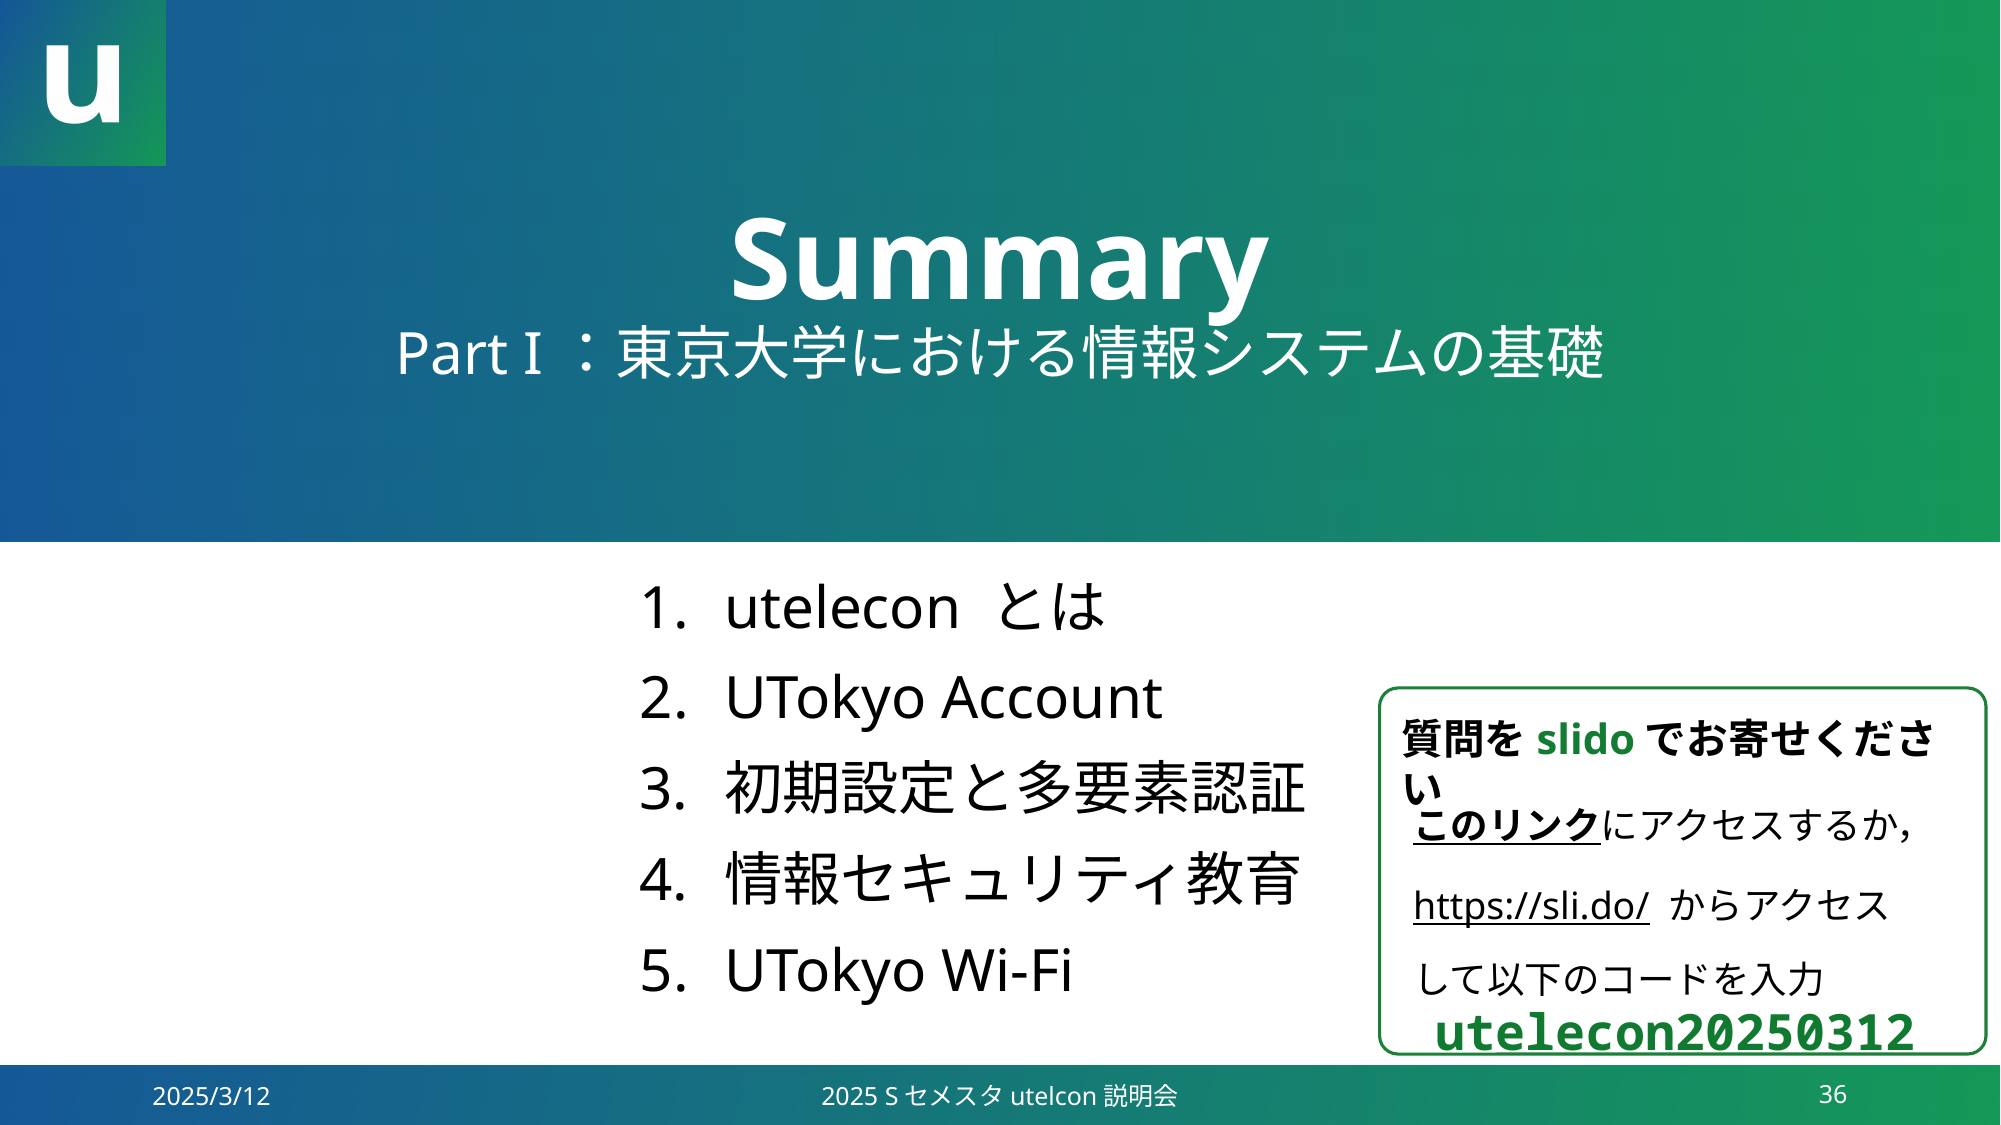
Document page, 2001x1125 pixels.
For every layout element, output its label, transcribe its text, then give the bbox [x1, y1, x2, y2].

footer 2025 Sセメスタutelcon説明会 [662, 1074, 1338, 1117]
picture [0, 0, 2000, 543]
list utelecon とは UTokyo Account 初期設定と多要素認証 情報セキュリティ教育 UTokyo Wi-Fi [624, 562, 1375, 1016]
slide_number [137, 1074, 588, 1117]
picture [0, 1065, 2000, 1125]
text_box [1379, 687, 1987, 1055]
slide_number 36 [1412, 1074, 1863, 1117]
